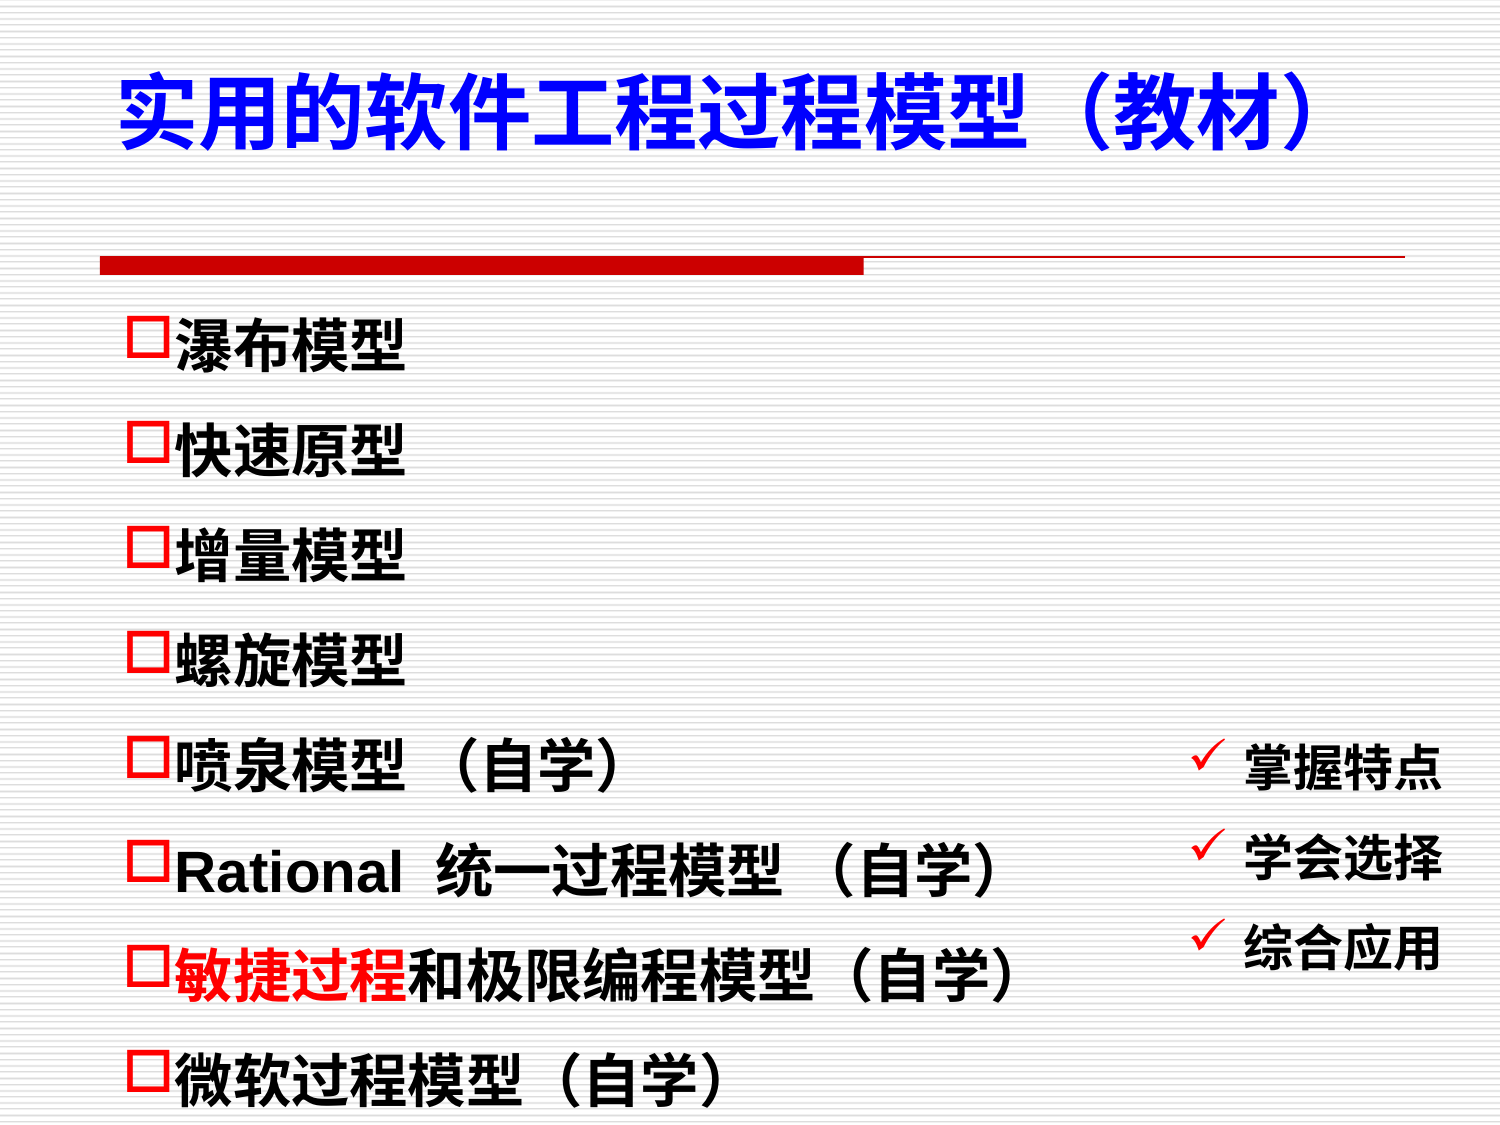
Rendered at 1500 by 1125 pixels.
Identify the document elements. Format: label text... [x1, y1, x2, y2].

picture [0, 0, 1500, 1125]
text_box 实用的软件工程过程模型（教材） [100, 53, 1415, 168]
text_box 掌握特点 学会选择 综合应用 [1172, 698, 1459, 984]
text_box 瀑布模型 快速原型 增量模型 螺旋模型 喷泉模型 （自学） Rational 统一过程模型 （自学） 敏捷过程和极限编程模型（自学） 微软过程模型（自学） [107, 267, 1105, 1122]
